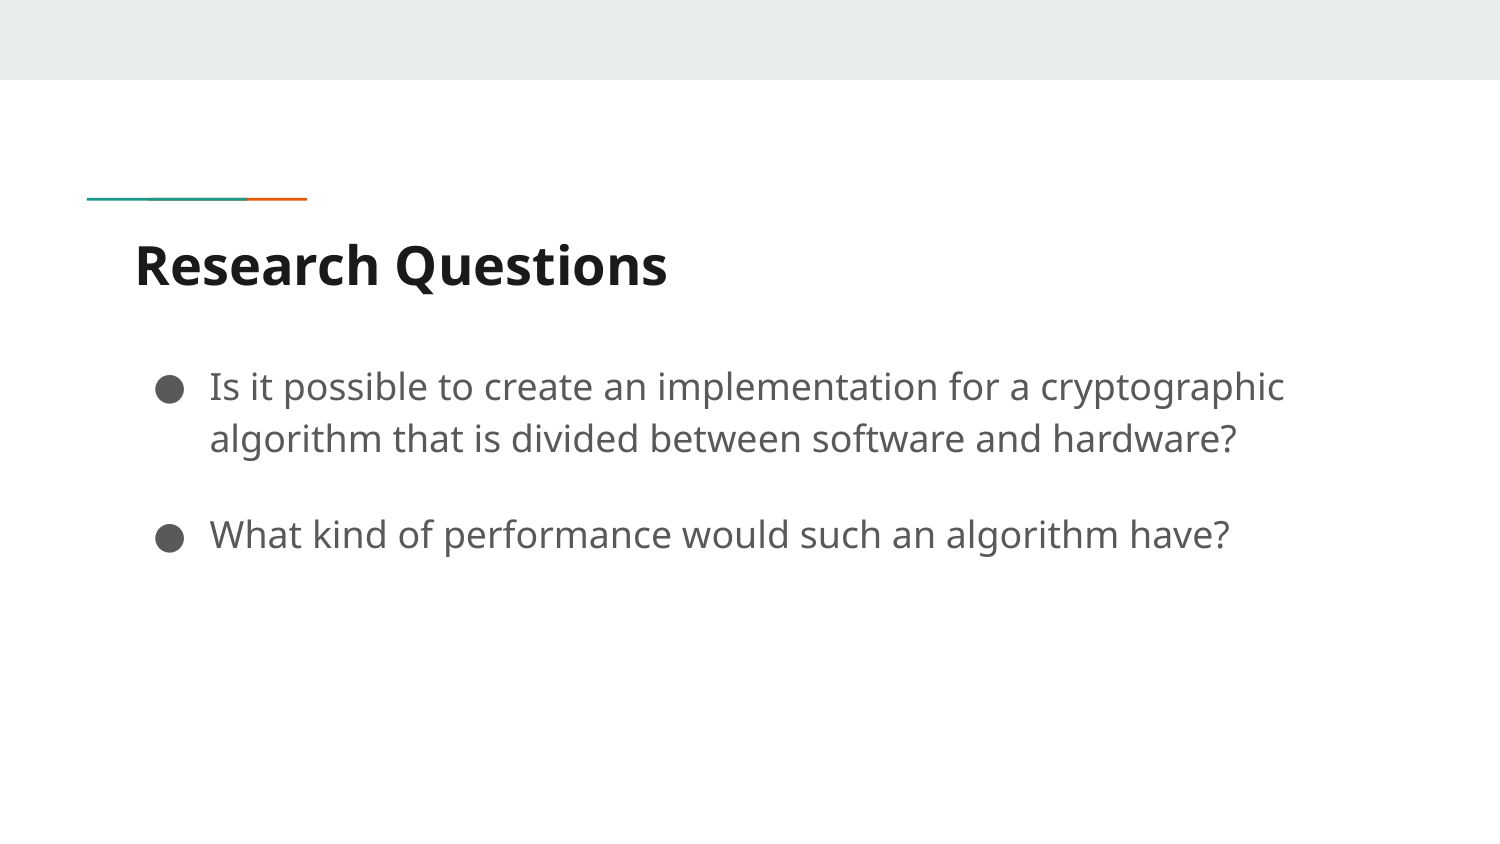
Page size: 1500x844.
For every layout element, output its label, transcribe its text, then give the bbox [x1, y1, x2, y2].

title Research Questions [119, 216, 1381, 305]
list Is it possible to create an implementation for a cryptographic algorithm that is divided between software and hardware? What kind of performance would such an algorithm have? [119, 341, 1381, 712]
